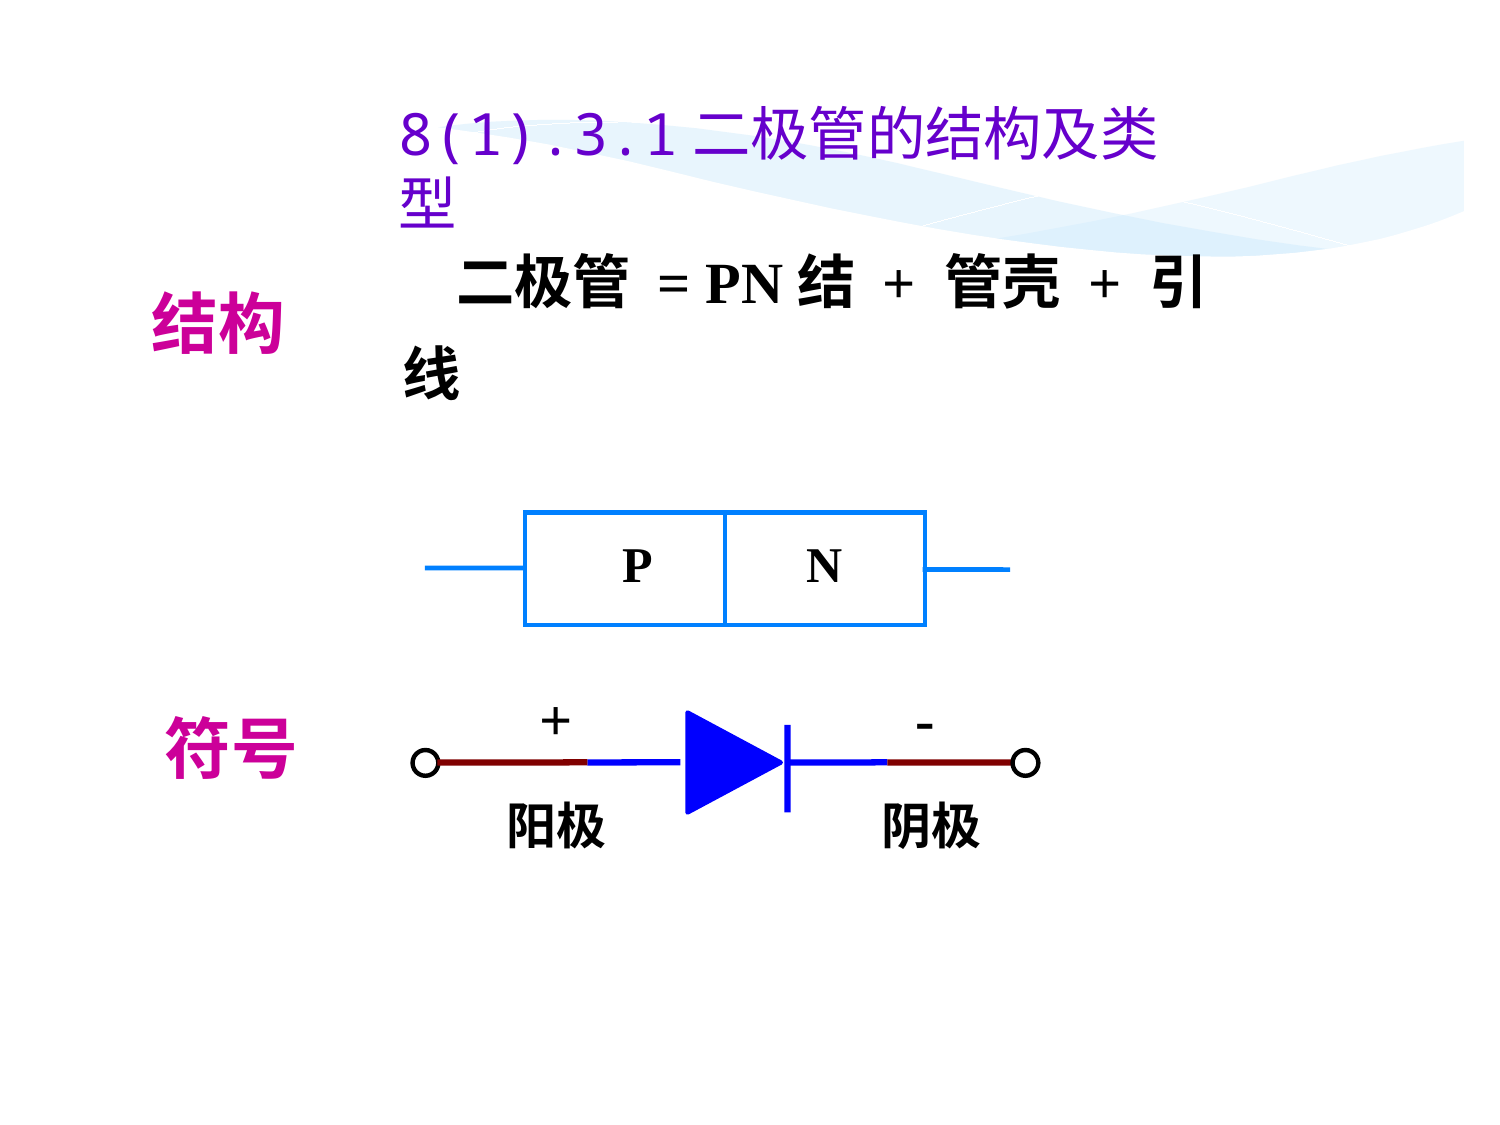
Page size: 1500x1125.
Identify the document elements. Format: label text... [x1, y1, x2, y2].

text_box 结构 [112, 274, 325, 370]
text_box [862, 674, 1001, 863]
text_box 符号 [124, 699, 338, 795]
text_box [643, 712, 856, 813]
text_box 二极管 = PN结 + 管壳 + 引线 [387, 217, 1225, 414]
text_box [424, 512, 1011, 626]
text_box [412, 712, 468, 813]
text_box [1006, 712, 1039, 813]
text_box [474, 674, 638, 863]
text_box 8(1).3.1二极管的结构及类型 [383, 90, 1212, 245]
